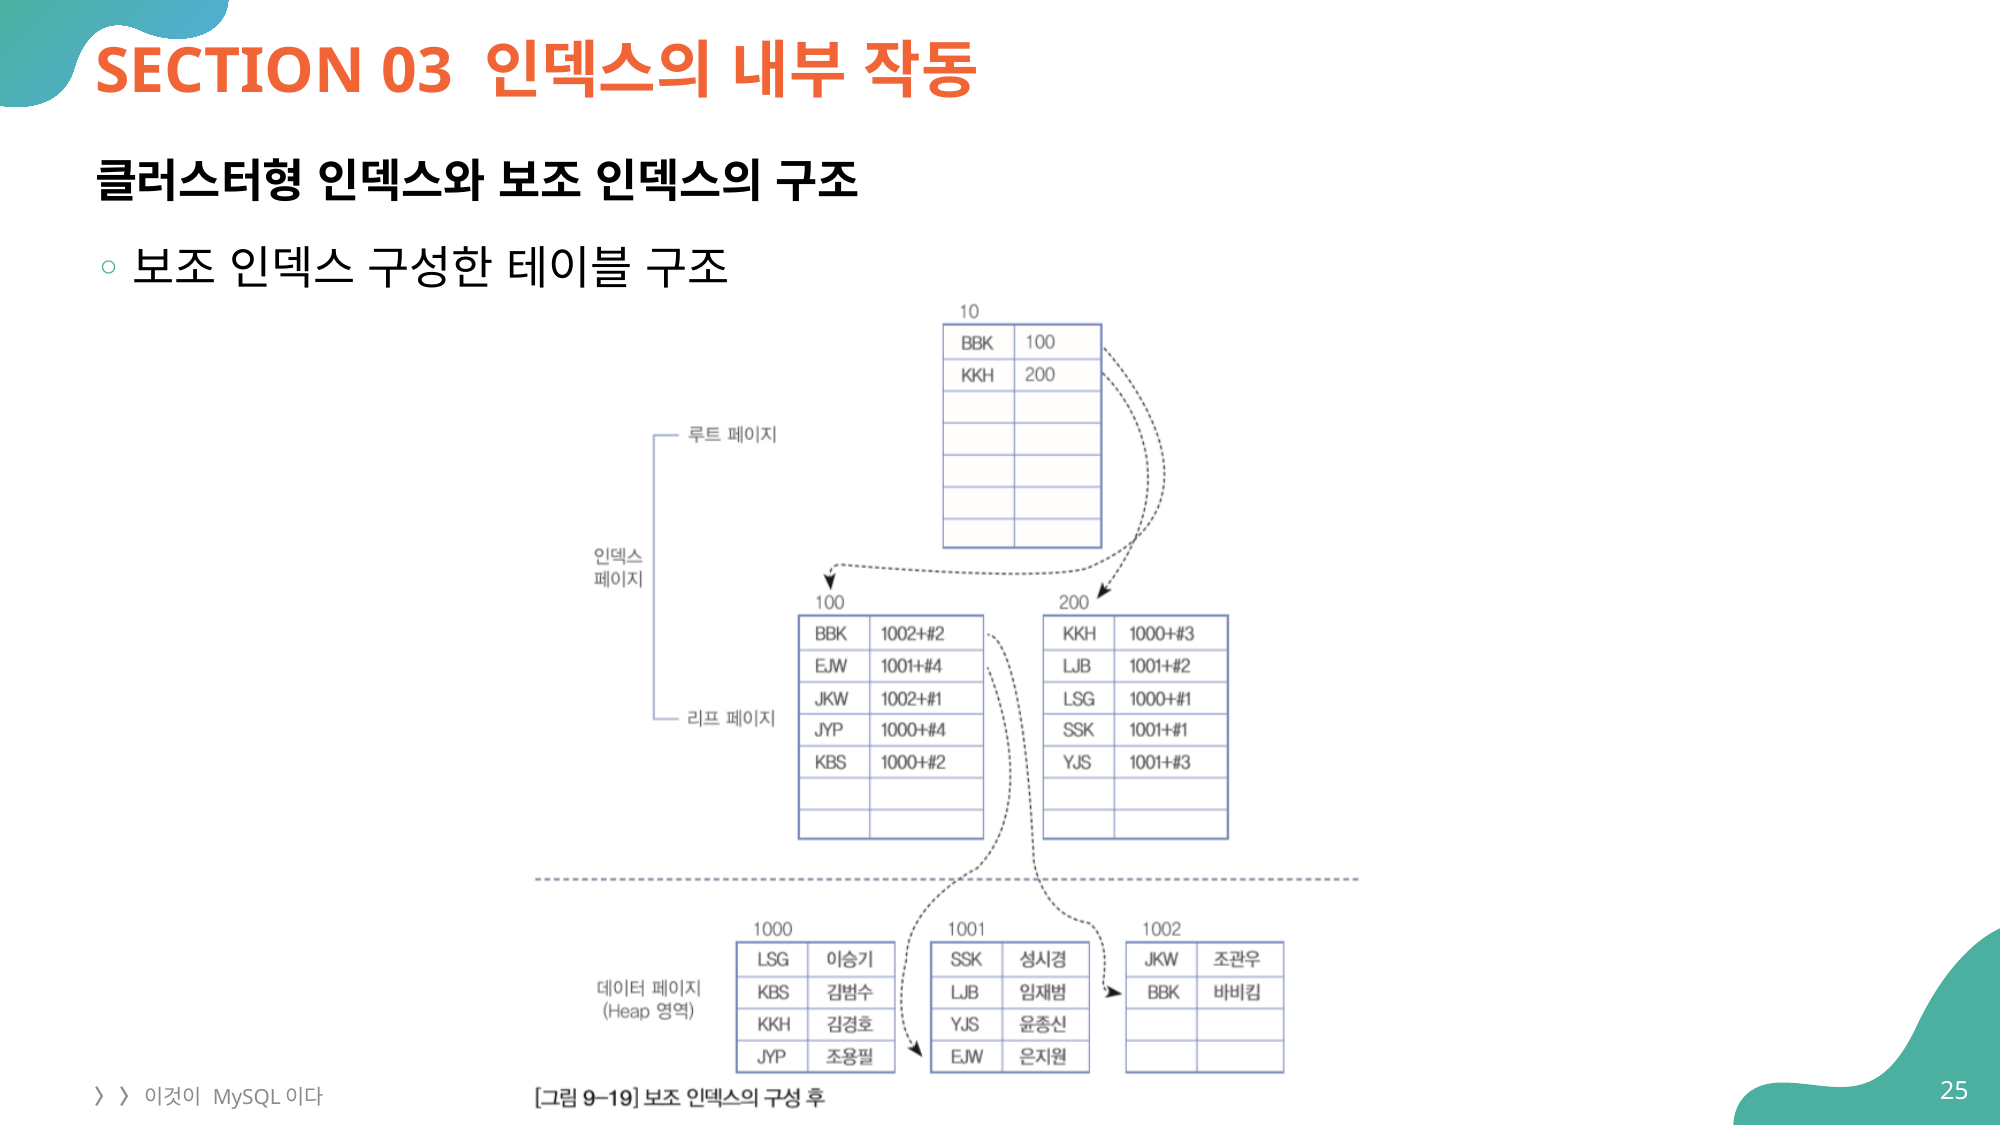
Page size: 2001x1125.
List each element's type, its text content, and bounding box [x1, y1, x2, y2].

slide_number 25 [1917, 1061, 1984, 1122]
list 클러스터형 인덱스와 보조 인덱스의 구조 보조 인덱스 구성한 테이블 구조 [79, 133, 1931, 1062]
title SECTION 03 인덱스의 내부 작동 [79, 17, 1931, 128]
footer 〉 〉 이것이 MySQL이다 [79, 1078, 524, 1114]
picture [524, 295, 1372, 1119]
